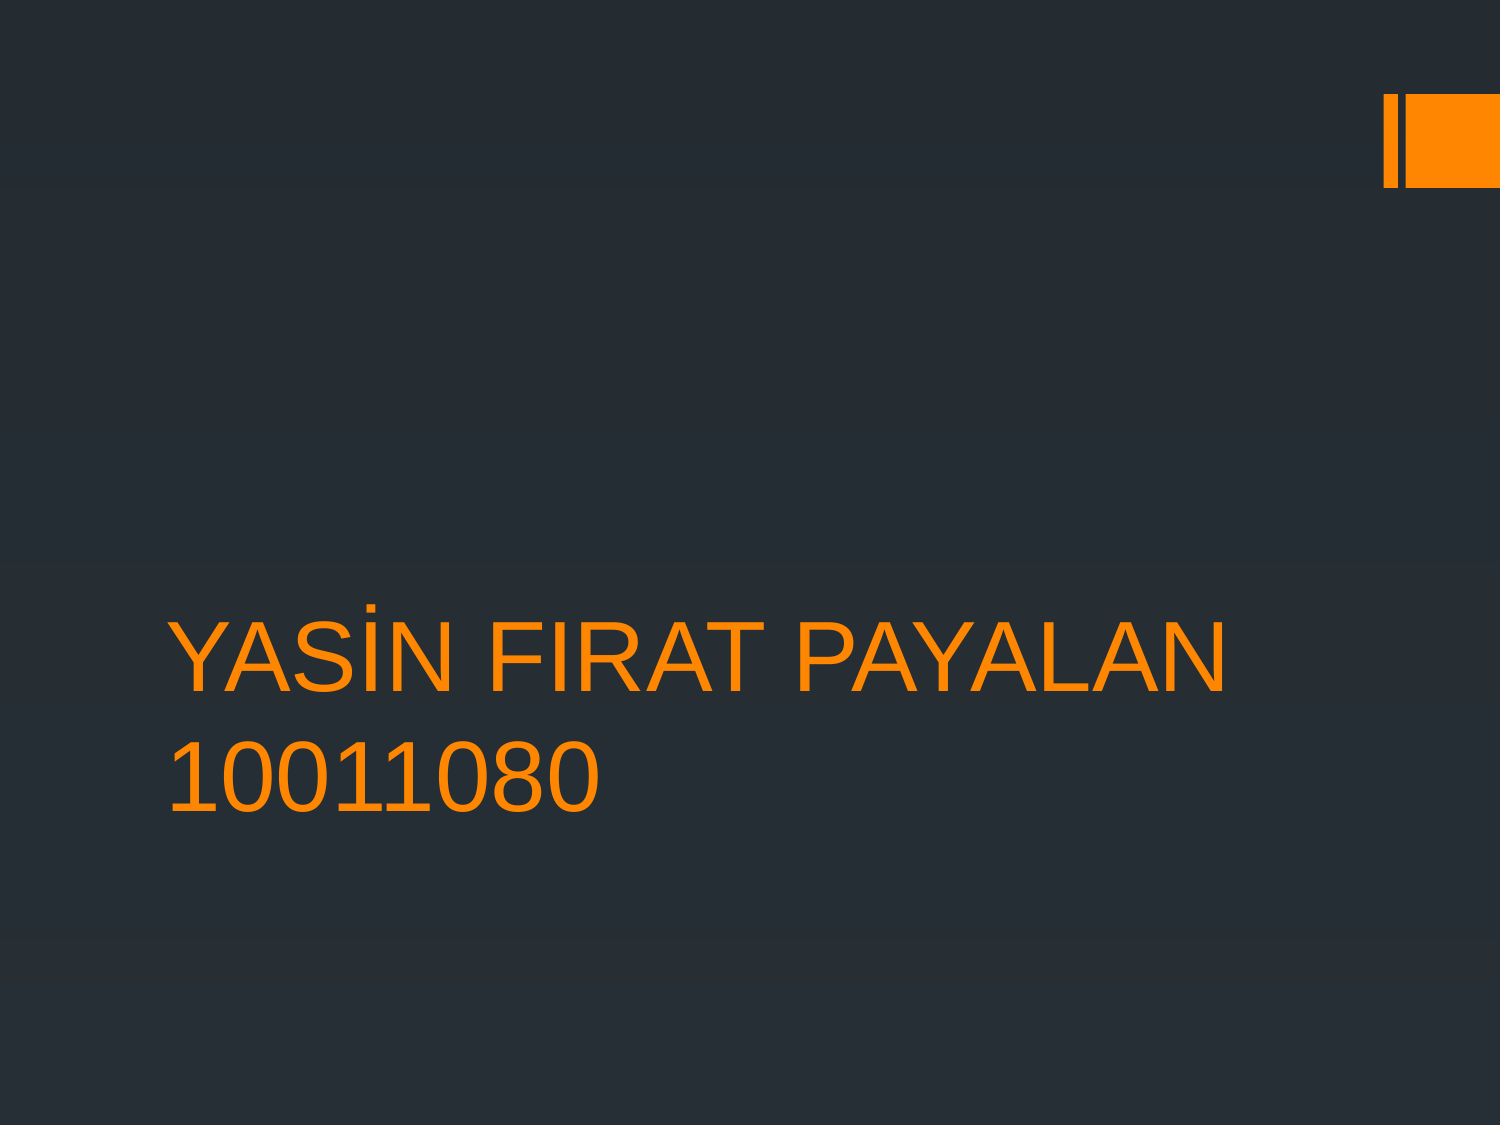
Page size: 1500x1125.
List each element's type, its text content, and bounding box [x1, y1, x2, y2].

title YASİN FIRAT PAYALAN 10011080 [150, 412, 1350, 839]
